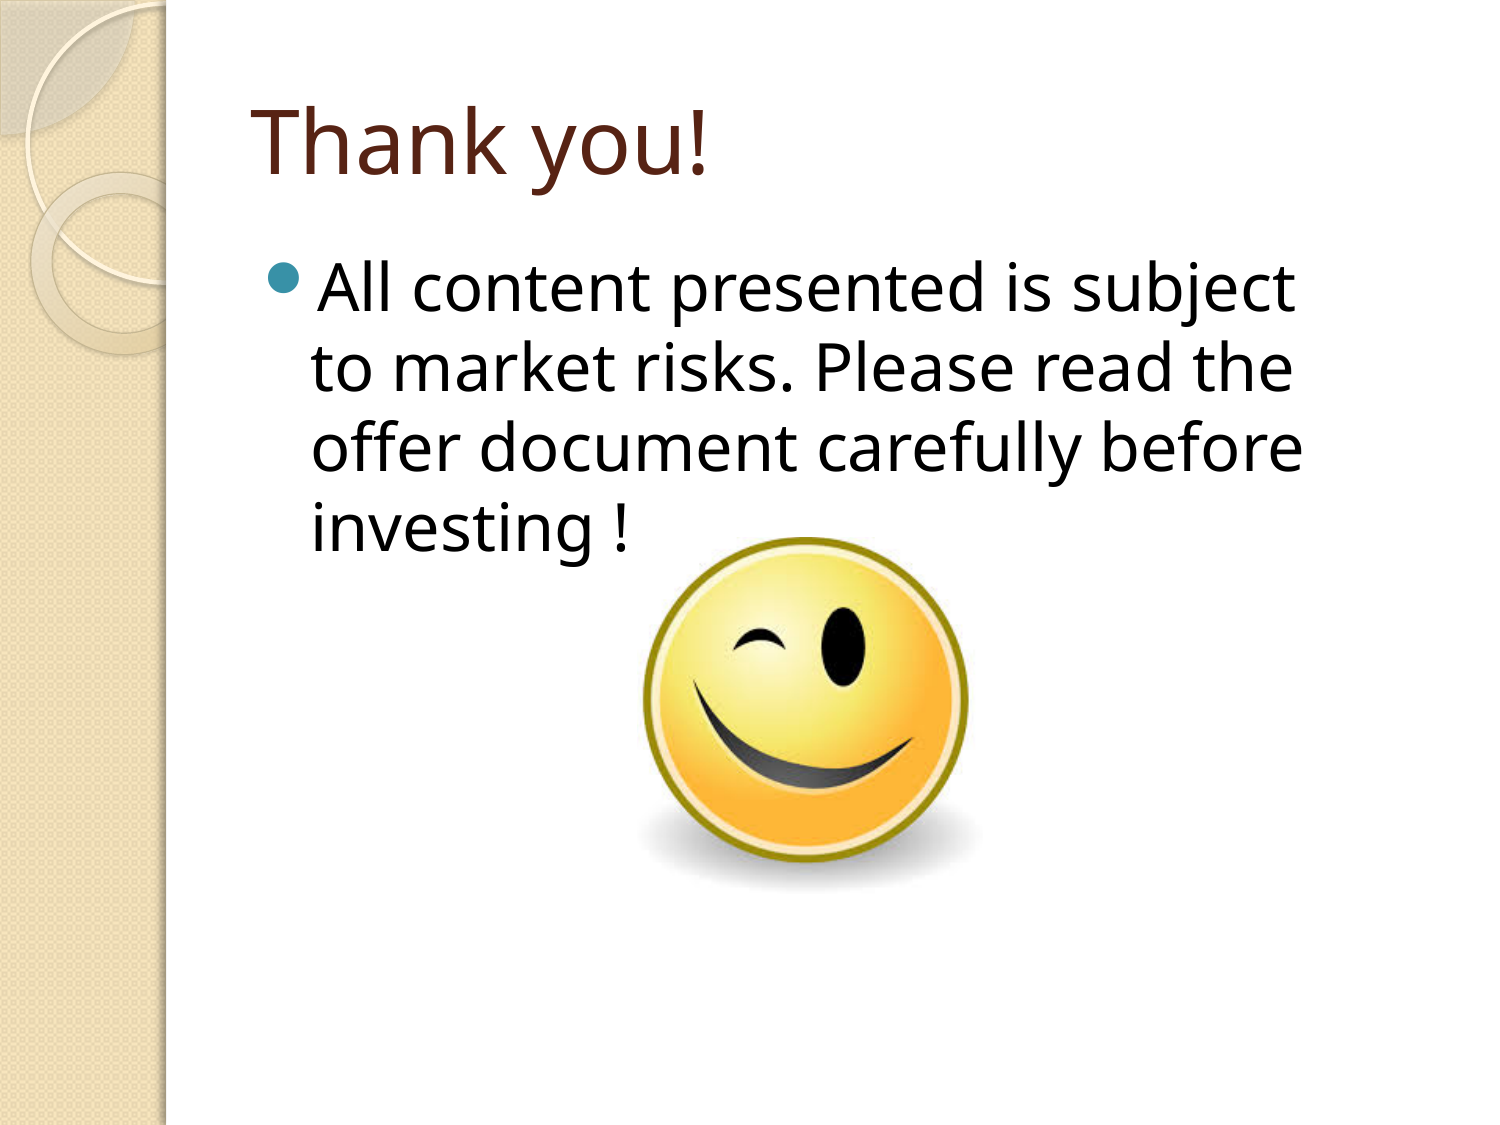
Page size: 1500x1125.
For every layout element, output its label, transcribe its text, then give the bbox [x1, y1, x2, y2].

title Thank you! [235, 45, 1466, 233]
picture [637, 537, 984, 895]
list All content presented is subject to market risks. Please read the offer document carefully before investing ! [235, 237, 1350, 525]
